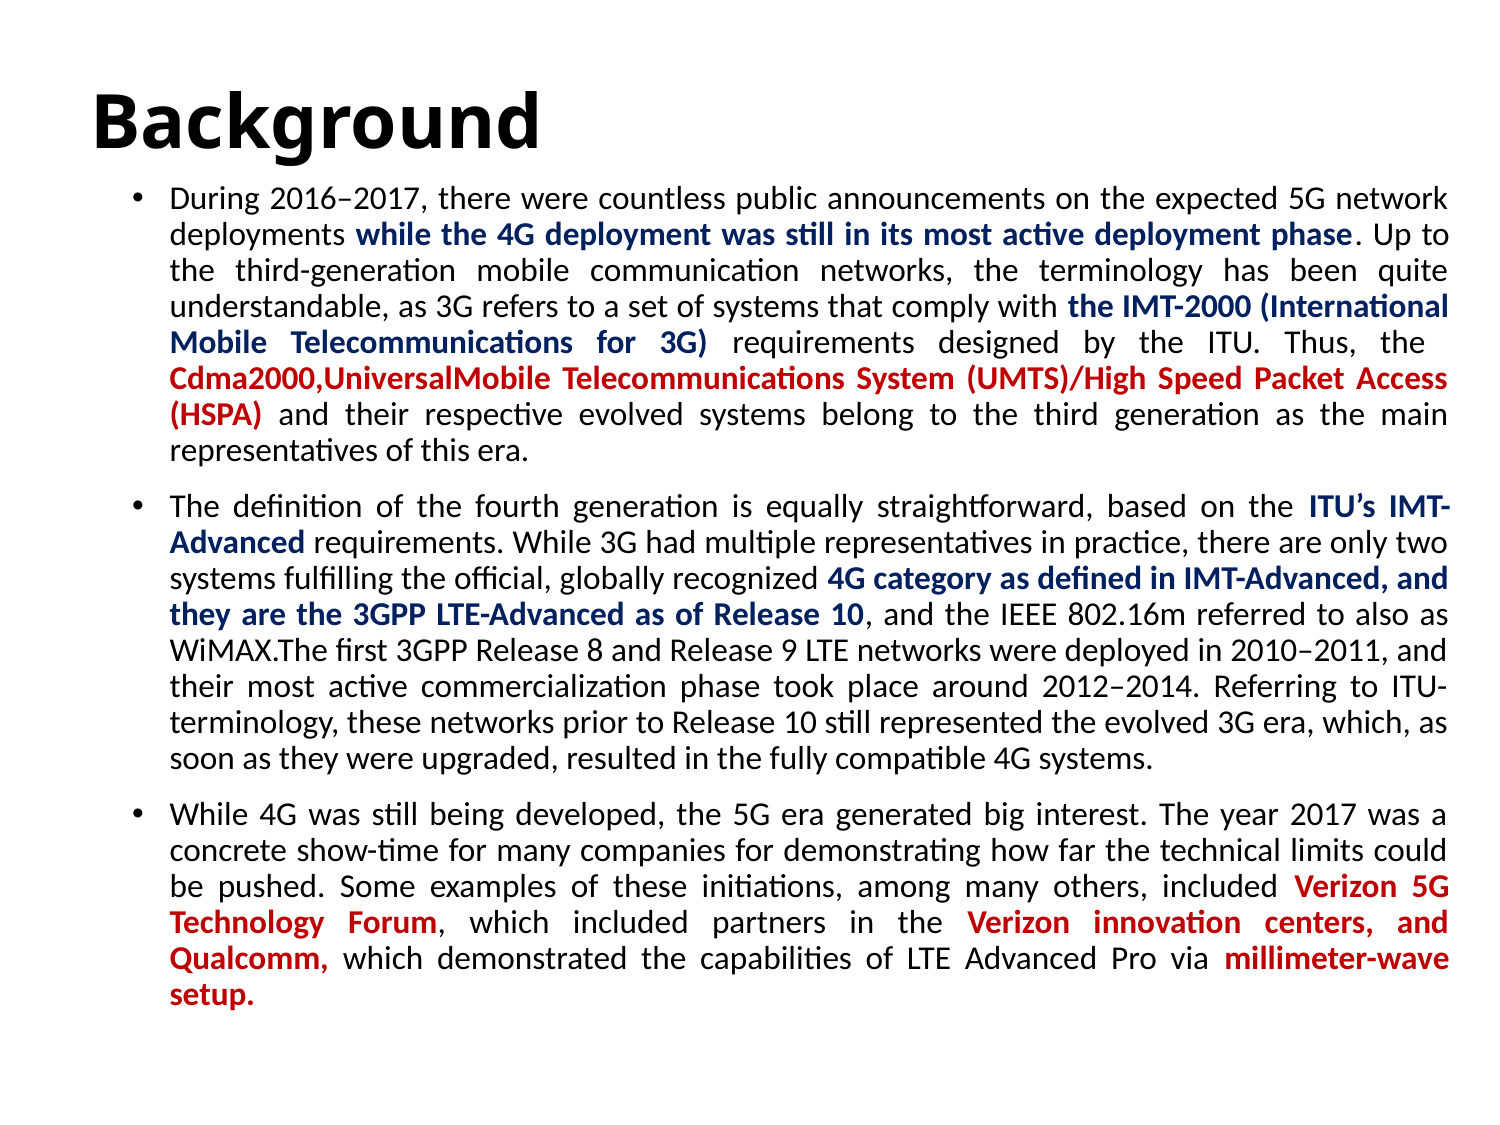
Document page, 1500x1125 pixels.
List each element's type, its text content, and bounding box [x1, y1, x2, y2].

title Background [75, 50, 1369, 200]
list During 2016–2017, there were countless public announcements on the expected 5G network deployments while the 4G deployment was still in its most active deployment phase. Up to the third-generation mobile communication networks, the terminology has been quite understandable, as 3G refers to a set of systems that comply with the IMT-2000 (International Mobile Telecommunications for 3G) requirements designed by the ITU. Thus, the Cdma2000,UniversalMobile Telecommunications System (UMTS)/High Speed Packet Access (HSPA) and their respective evolved systems belong to the third generation as the main representatives of this era. The definition of the fourth generation is equally straightforward, based on the ITU’s IMT-Advanced requirements. While 3G had multiple representatives in practice, there are only two systems fulfilling the official, globally recognized 4G category as defined in IMT-Advanced, and they are the 3GPP LTE-Advanced as of Release 10, and the IEEE 802.16m referred to also as WiMAX.The first 3GPP Release 8 and Release 9 LTE networks were deployed in 2010–2011, and their most active commercialization phase took place around 2012–2014. Referring to ITU-terminology, these networks prior to Release 10 still represented the evolved 3G era, which, as soon as they were upgraded, resulted in the fully compatible 4G systems. While 4G was still being developed, the 5G era generated big interest. The year 2017 was a concrete show-time for many companies for demonstrating how far the technical limits could be pushed. Some examples of these initiations, among many others, included Verizon 5G Technology Forum, which included partners in the Verizon innovation centers, and Qualcomm, which demonstrated the capabilities of LTE Advanced Pro via millimeter-wave setup. [117, 173, 1465, 1004]
